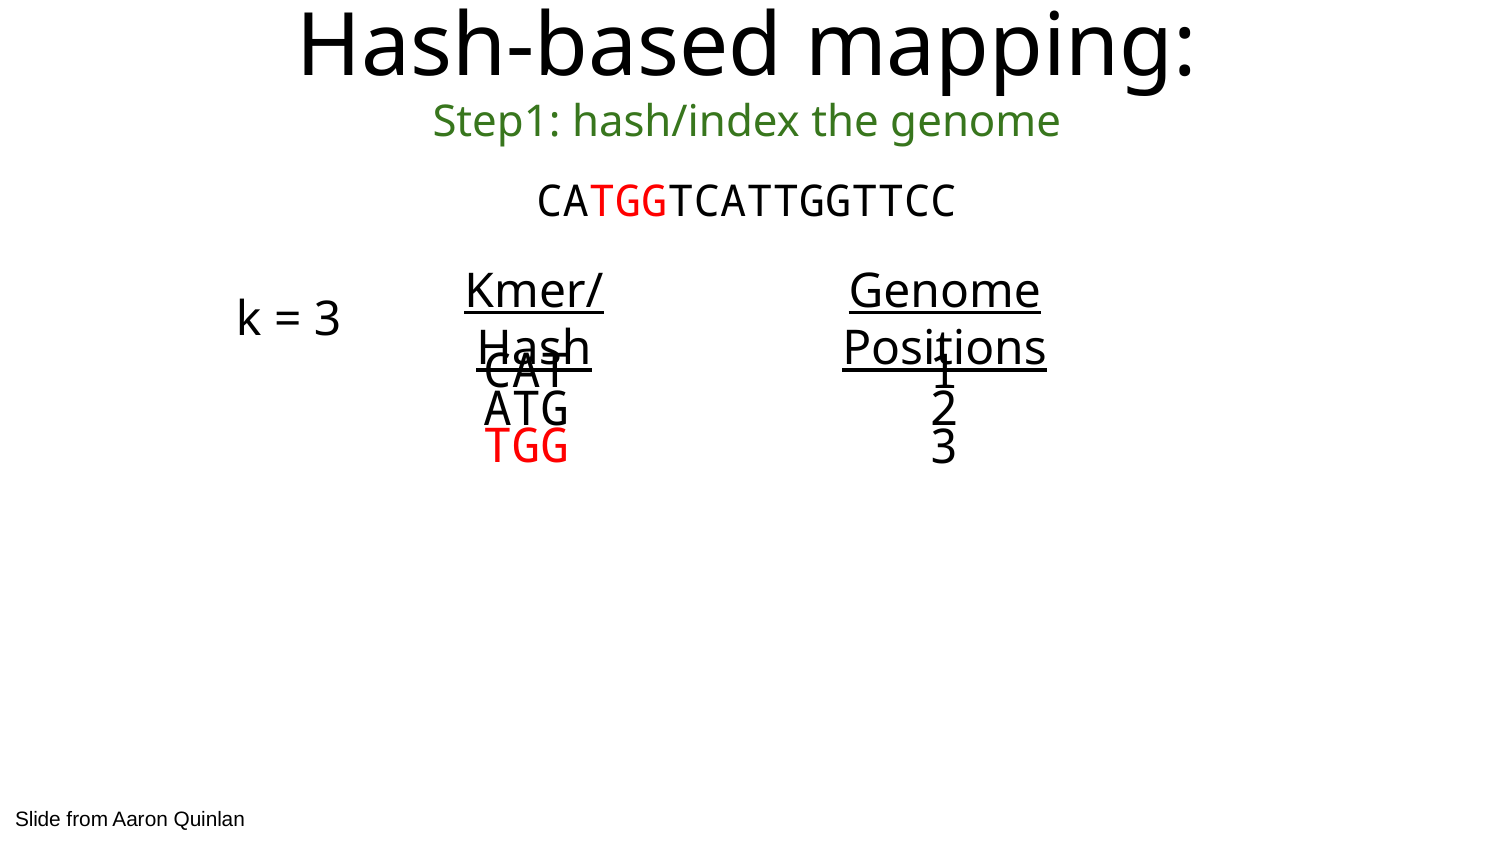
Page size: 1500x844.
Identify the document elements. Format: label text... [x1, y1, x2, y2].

text_box 2 [923, 388, 955, 425]
text_box Kmer/Hash [439, 299, 629, 335]
text_box Hash-based mapping: Step1: hash/index the genome [61, 0, 1433, 133]
text_box ATG [462, 387, 590, 425]
text_box TGG [462, 425, 590, 462]
text_box Slide from Aaron Quinlan [0, 790, 279, 844]
text_box Genome Positions [778, 299, 1112, 335]
text_box 3 [923, 425, 955, 463]
text_box CAT [462, 350, 590, 387]
text_box 1 [923, 350, 955, 388]
text_box CATGGTCATTGGTTCC [514, 172, 978, 226]
text_box k = 3 [225, 299, 352, 334]
